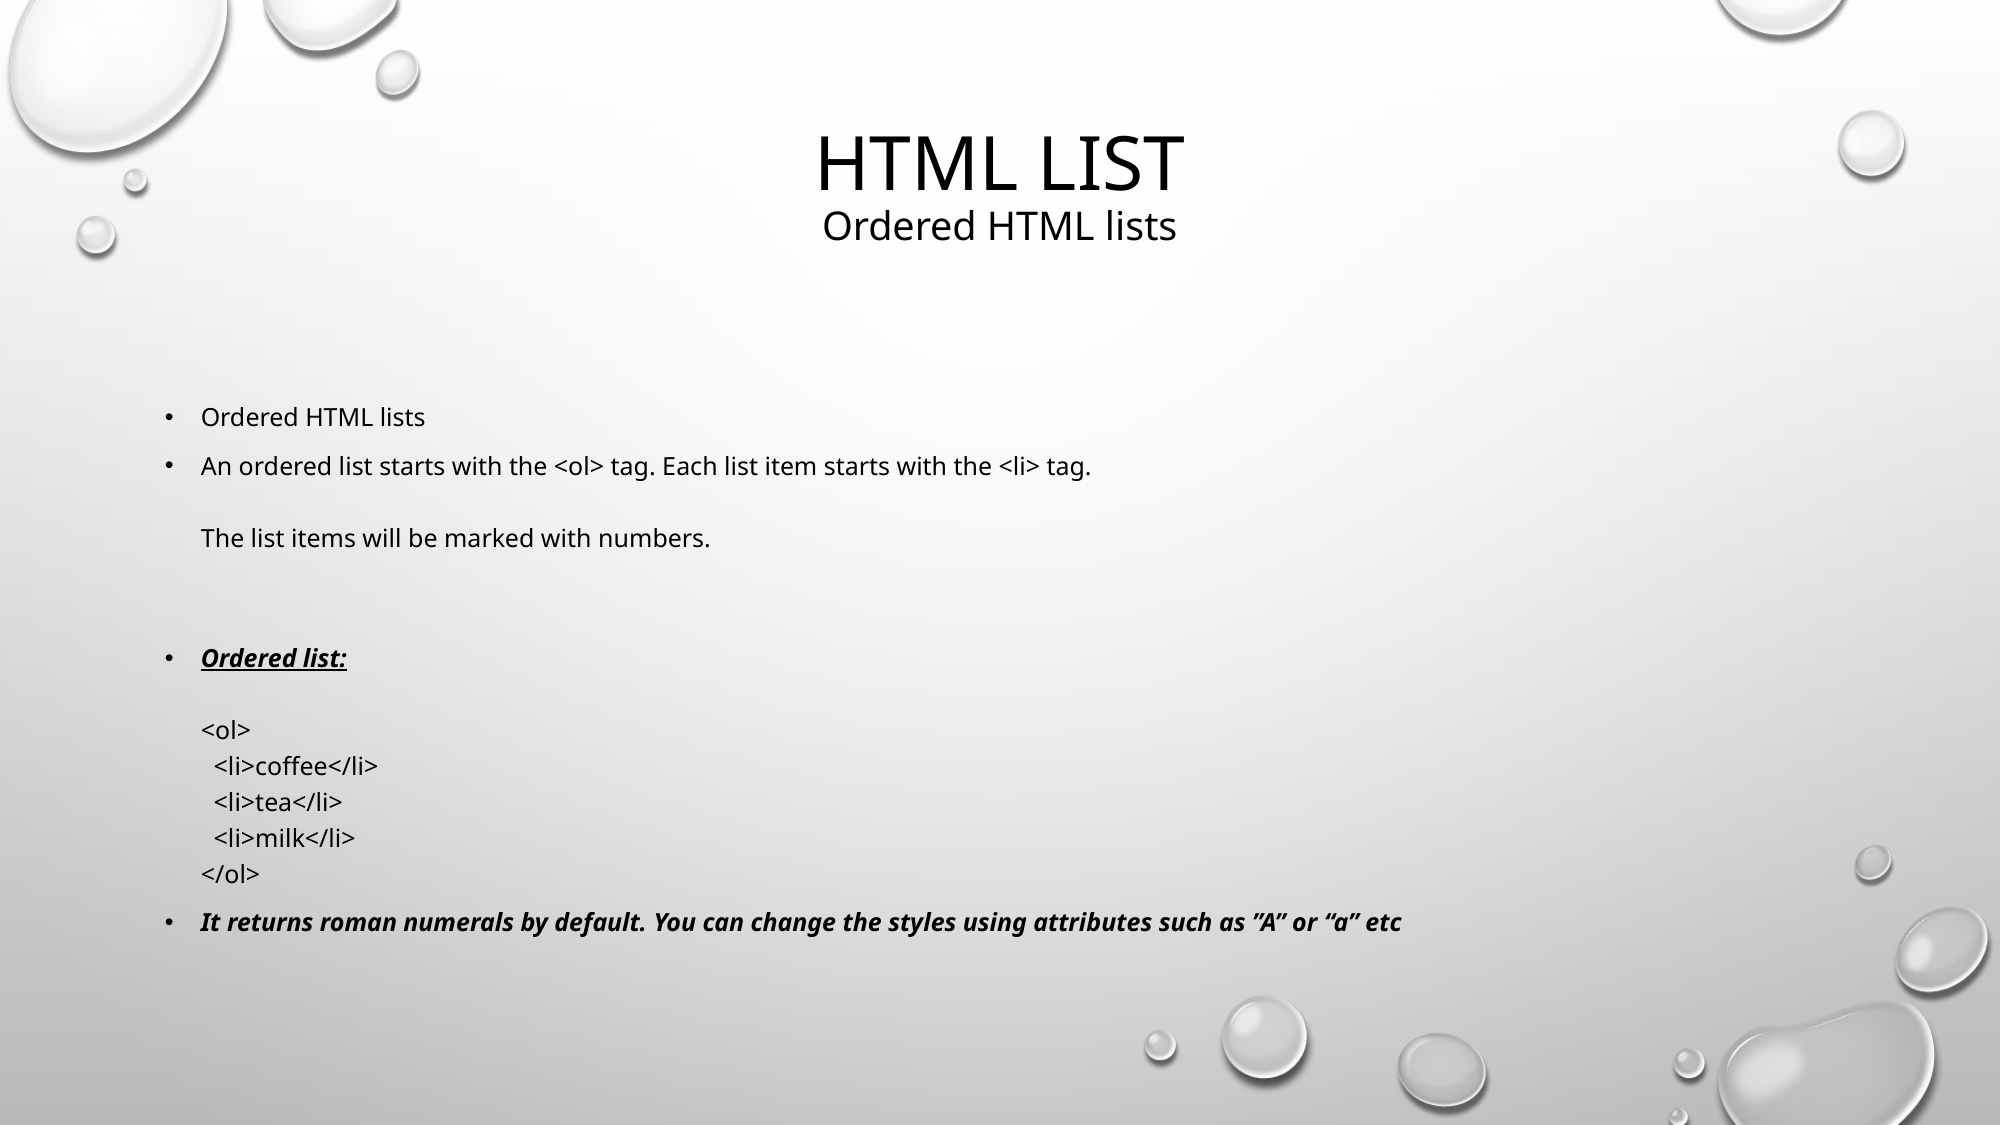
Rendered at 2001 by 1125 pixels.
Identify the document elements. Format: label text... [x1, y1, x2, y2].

title HTML LIST Ordered HTML lists [149, 101, 1851, 364]
list Ordered HTML lists An ordered list starts with the <ol> tag. Each list item starts with the <li> tag. The list items will be marked with numbers. Ordered list: <ol> <li>coffee</li> <li>tea</li> <li>milk</li> </ol> It returns roman numerals by default. You can change the styles using attributes such as ”A” or “a” etc [149, 388, 1850, 950]
picture [0, 0, 2000, 1125]
